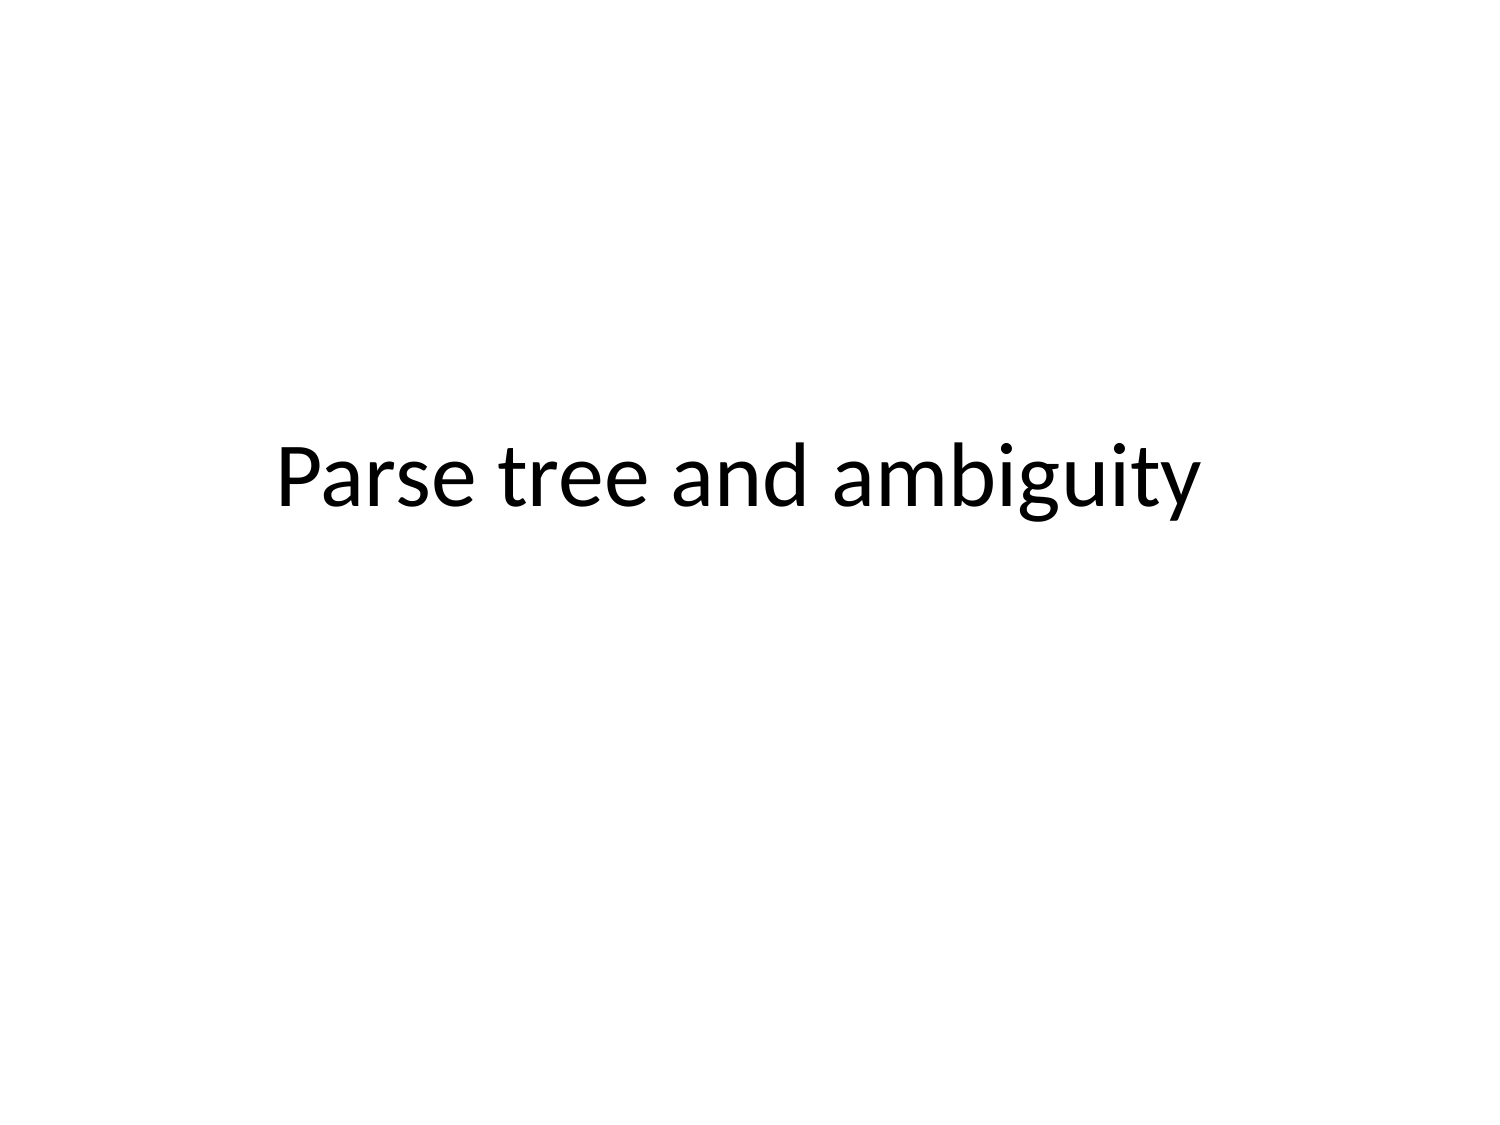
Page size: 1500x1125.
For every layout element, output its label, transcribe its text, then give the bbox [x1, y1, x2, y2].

title Parse tree and ambiguity [112, 349, 1388, 591]
